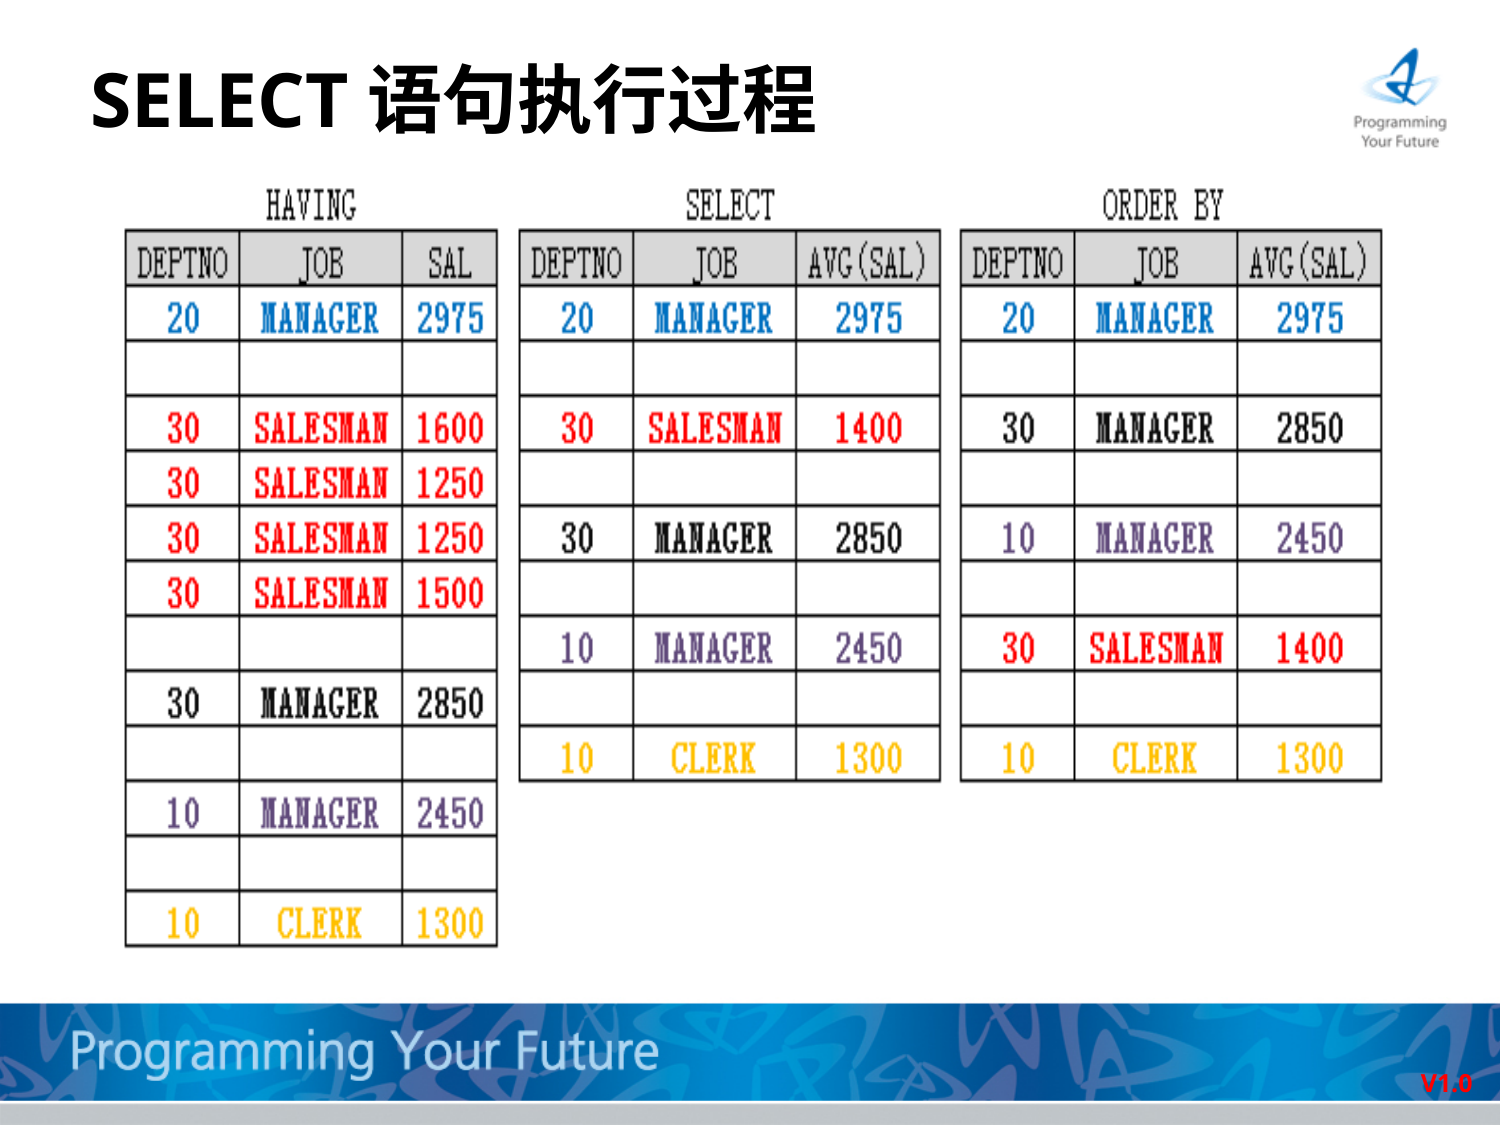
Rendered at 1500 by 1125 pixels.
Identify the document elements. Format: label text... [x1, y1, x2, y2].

picture [0, 997, 1500, 1125]
picture [93, 175, 1430, 985]
title SELECT语句执行过程 [74, 44, 1271, 162]
picture [1340, 42, 1461, 157]
